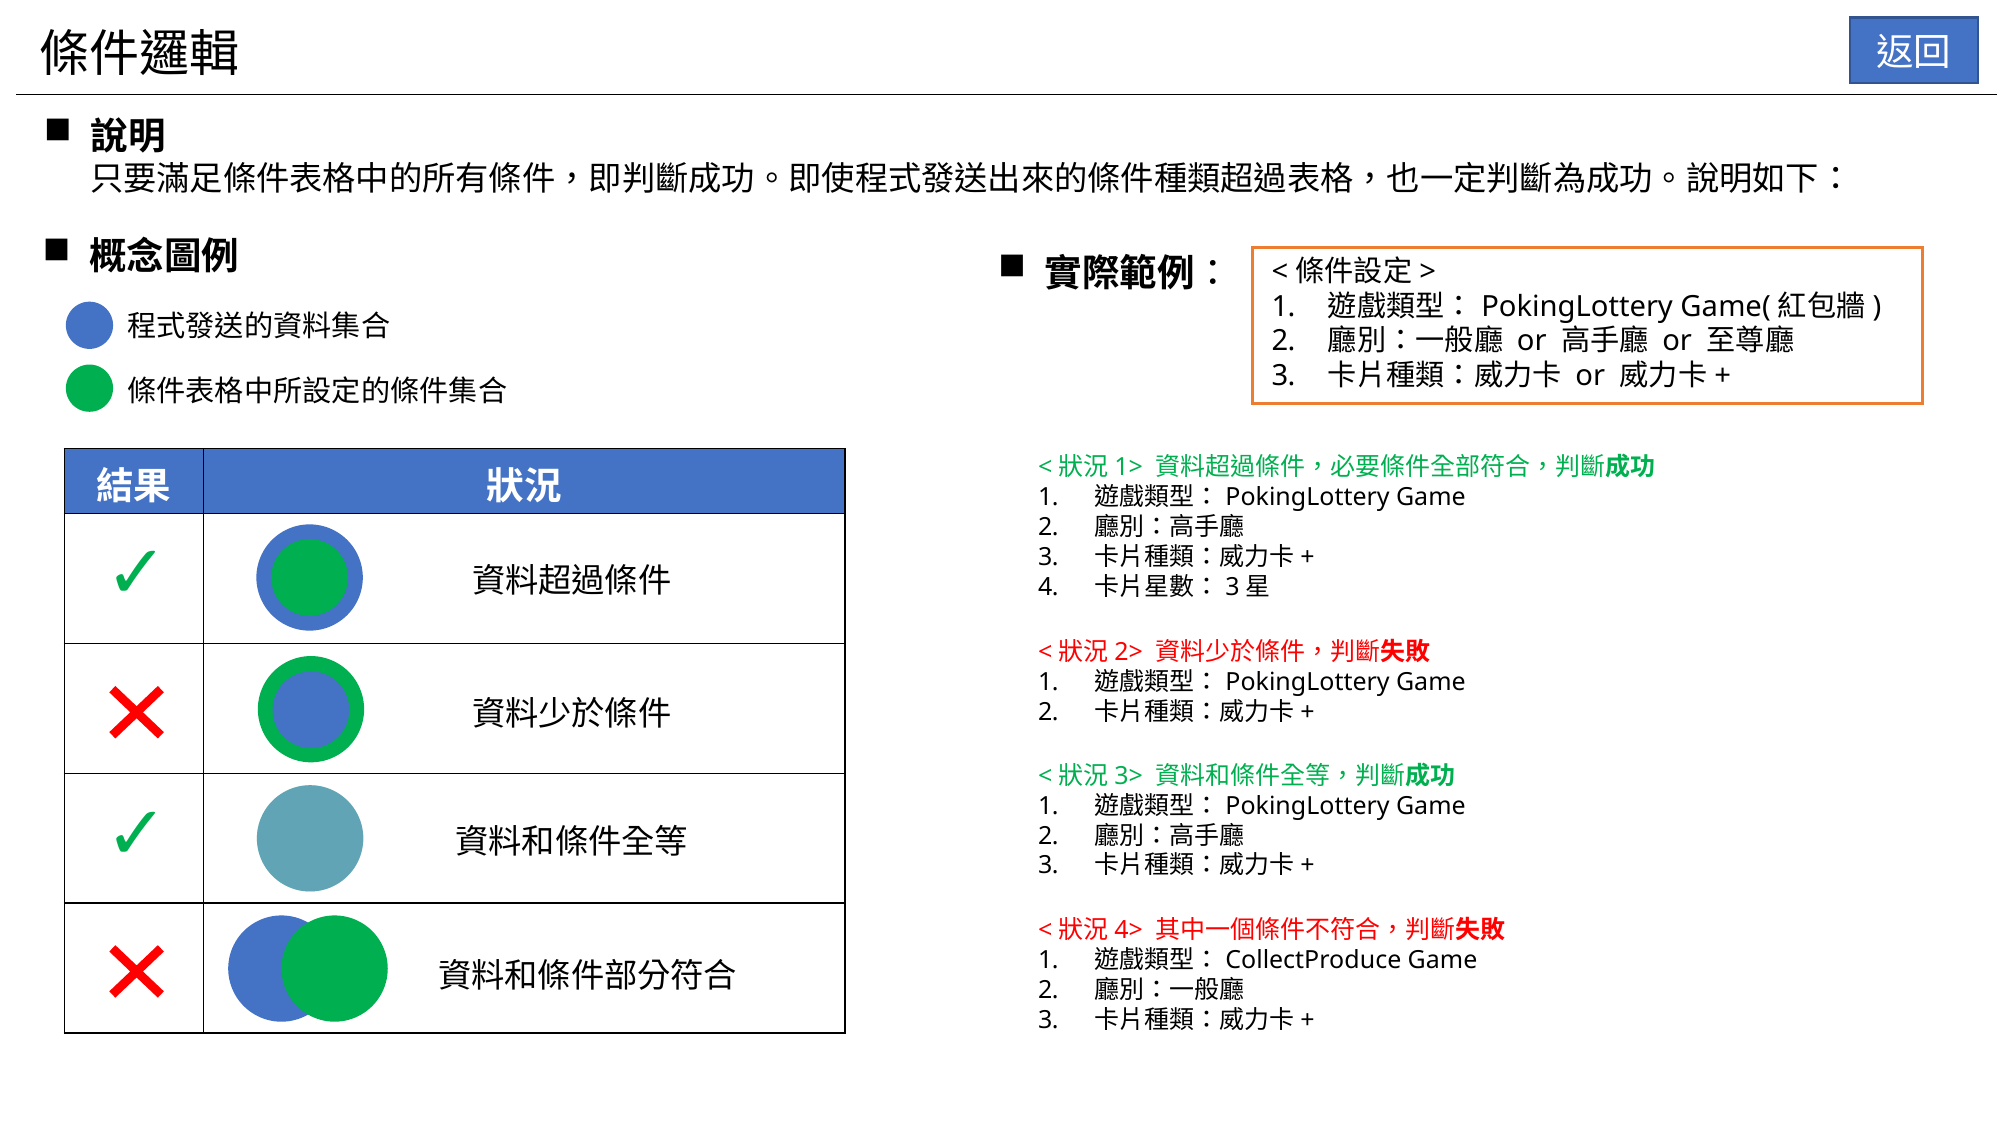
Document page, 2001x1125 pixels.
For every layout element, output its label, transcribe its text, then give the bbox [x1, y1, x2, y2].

text_box 說明 [29, 105, 404, 165]
table_header 結果 [65, 449, 203, 513]
table_cell [65, 644, 203, 773]
text_box [107, 684, 166, 740]
text_box ✓ [54, 516, 219, 622]
text_box 條件邏輯 [24, 13, 1134, 89]
text_box 條件表格中所設定的條件集合 [112, 364, 592, 415]
table_cell [65, 882, 203, 902]
text_box 實際範例： [983, 241, 1359, 301]
text_box <狀況1> 資料超過條件，必要條件全部符合，判斷成功 遊戲類型：PokingLottery Game 廳別：高手廳 卡片種類：威力卡+ 卡片星數：3星 [1023, 443, 1825, 608]
text_box [107, 943, 166, 1000]
text_box ✓ [54, 777, 219, 882]
table_cell [204, 644, 844, 773]
text_box <條件設定> 遊戲類型：PokingLottery Game(紅包牆) 廳別：一般廳 or 高手廳 or 至尊廳 卡片種類：威力卡 or 威力卡+ [1256, 244, 1960, 399]
table_cell [65, 904, 203, 1032]
text_box 概念圖例 [27, 224, 403, 285]
text_box [64, 300, 112, 350]
table_header 狀況 [204, 449, 844, 513]
text_box 程式發送的資料集合 [112, 300, 507, 350]
table_cell [204, 774, 844, 902]
table_cell [204, 904, 844, 1032]
text_box <狀況3> 資料和條件全等，判斷成功 遊戲類型：PokingLottery Game 廳別：高手廳 卡片種類：威力卡+ [1023, 751, 1825, 887]
text_box 返回 [1849, 16, 1979, 84]
table_cell [65, 622, 203, 643]
text_box <狀況4> 其中一個條件不符合，判斷失敗 遊戲類型：CollectProduce Game 廳別：一般廳 卡片種類：威力卡+ [1023, 906, 1825, 1041]
text_box 只要滿足條件表格中的所有條件，即判斷成功。即使程式發送出來的條件種類超過表格，也一定判斷為成功。說明如下： [75, 150, 1880, 205]
text_box [64, 363, 112, 413]
text_box <狀況2> 資料少於條件，判斷失敗 遊戲類型：PokingLottery Game 卡片種類：威力卡+ [1023, 627, 1825, 733]
table_cell [204, 514, 844, 643]
text_box [1251, 246, 1924, 404]
